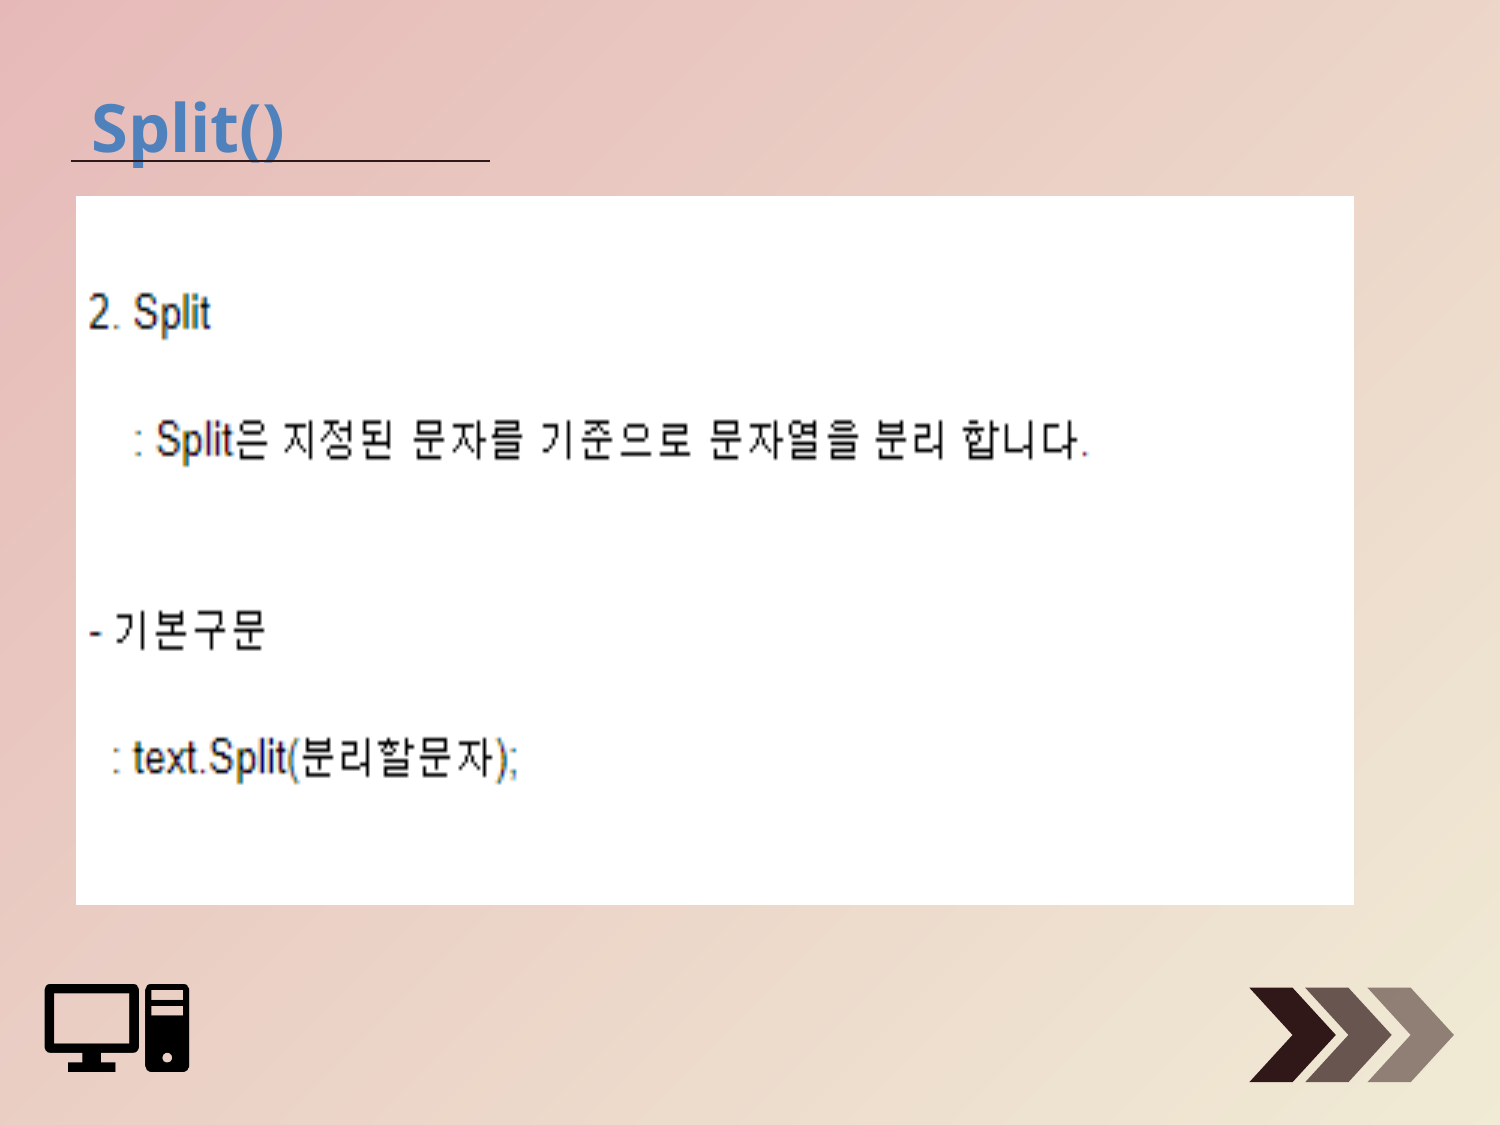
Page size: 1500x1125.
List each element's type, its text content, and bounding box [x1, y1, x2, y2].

text_box [1303, 985, 1394, 1085]
picture [40, 951, 192, 1103]
text_box [1247, 985, 1338, 1085]
picture [76, 196, 1354, 906]
text_box Split() [76, 78, 892, 173]
text_box [1365, 985, 1456, 1085]
